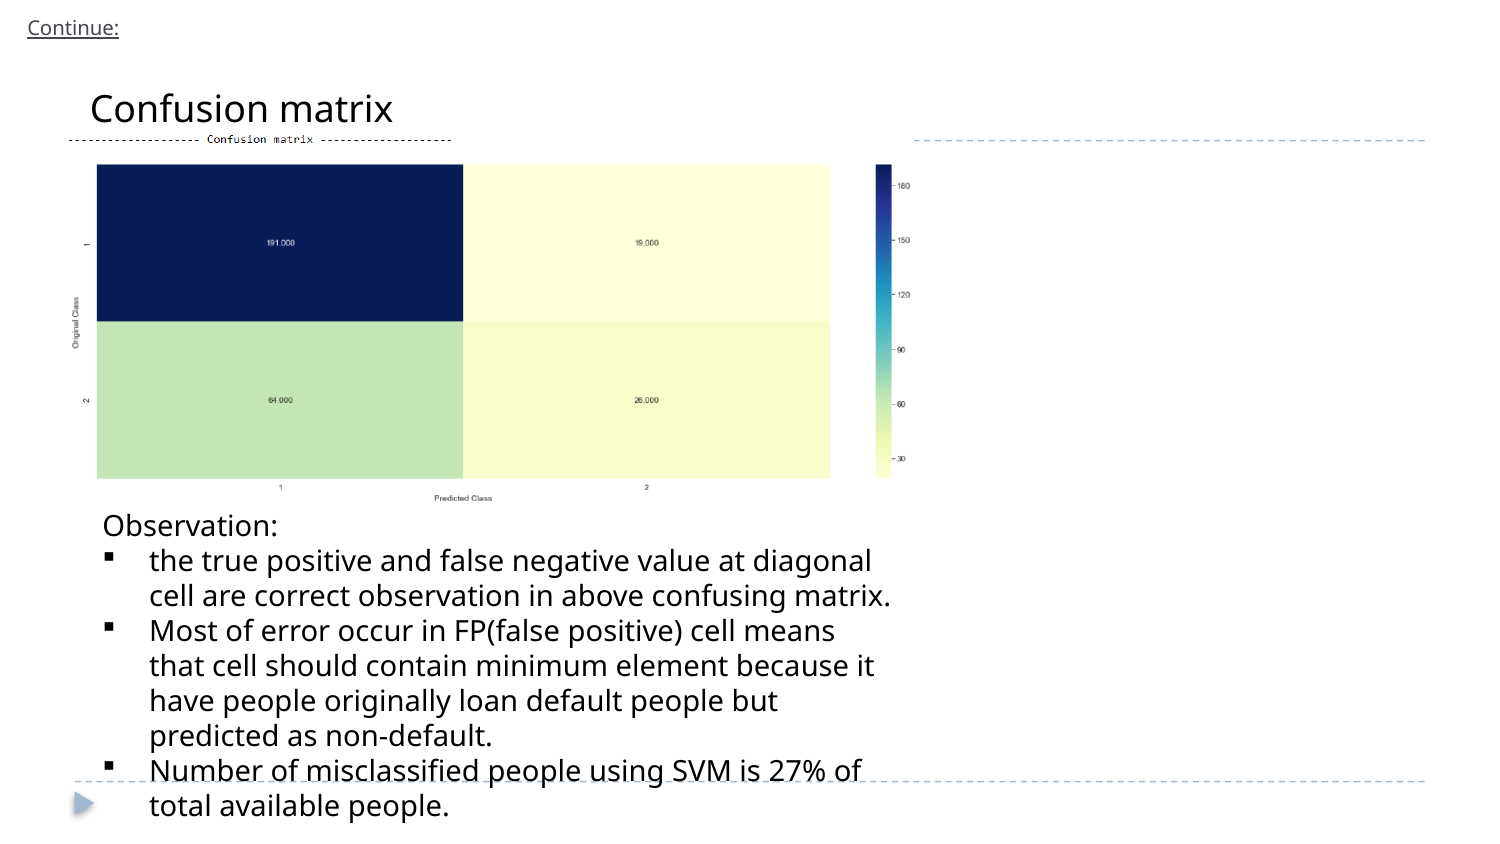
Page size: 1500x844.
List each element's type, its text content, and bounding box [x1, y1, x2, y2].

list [63, 134, 915, 501]
text_box Observation: the true positive and false negative value at diagonal cell are correct observation in above confusing matrix. Most of error occur in FP(false positive) cell means that cell should contain minimum element because it have people originally loan default people but predicted as non-default. Number of misclassified people using SVM is 27% of total available people. [87, 512, 913, 844]
title Continue: [12, 7, 1363, 47]
text_box Confusion matrix [75, 77, 413, 134]
